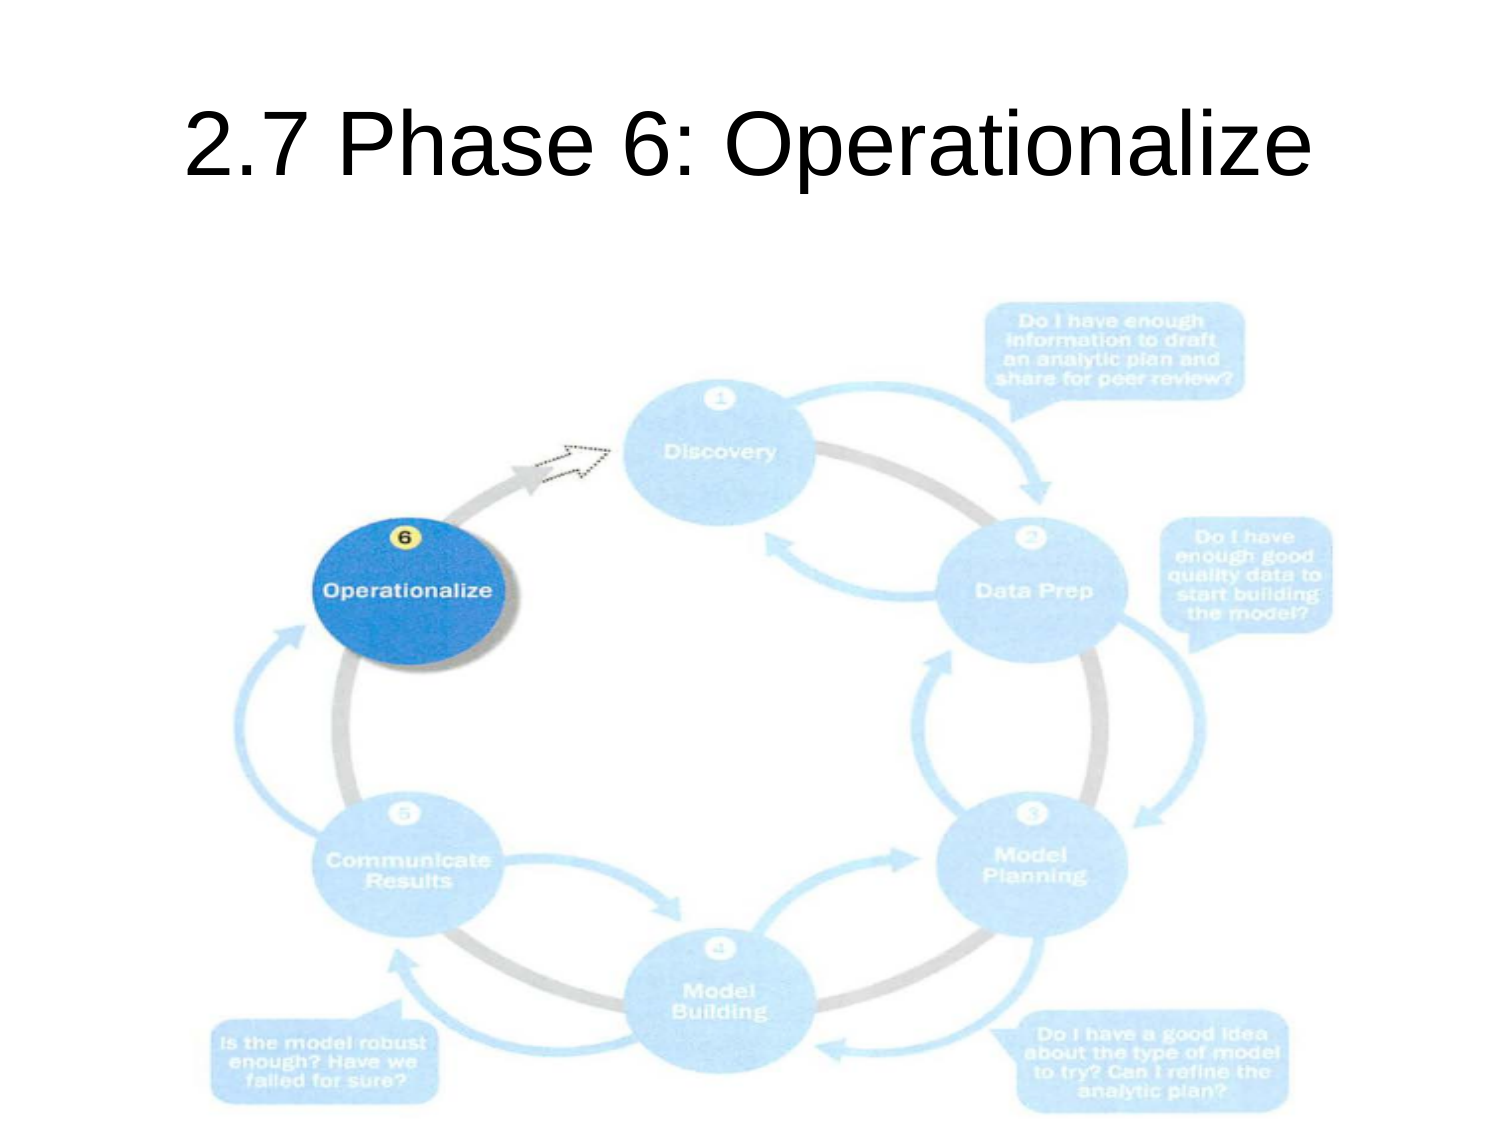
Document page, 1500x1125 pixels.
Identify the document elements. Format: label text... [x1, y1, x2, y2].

title 2.7 Phase 6: Operationalize [75, 45, 1425, 233]
picture [188, 296, 1339, 1120]
